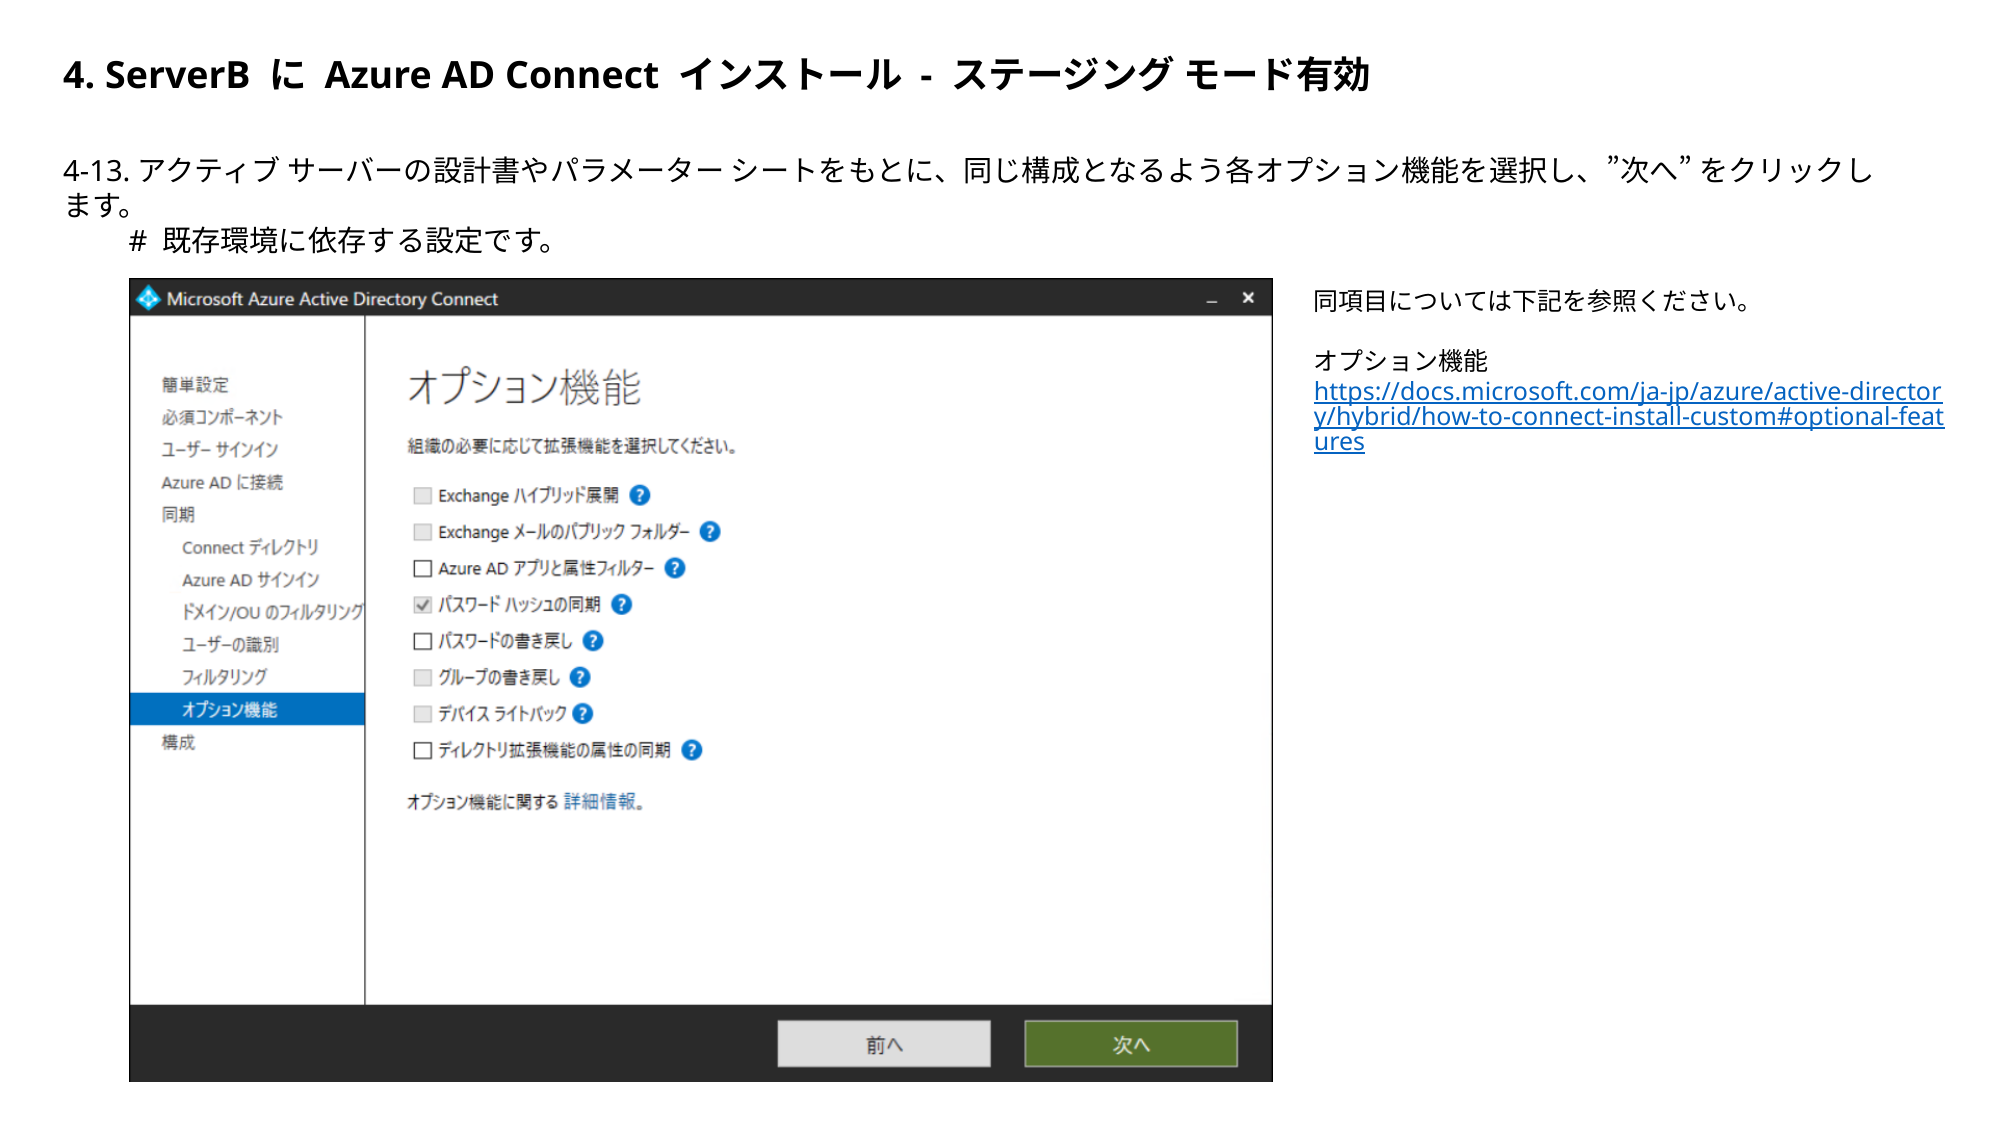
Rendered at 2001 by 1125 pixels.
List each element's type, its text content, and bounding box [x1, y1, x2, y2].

text_box 4. ServerB に Azure AD Connect インストール - ステージング モード有効 [48, 43, 1912, 103]
picture [129, 278, 1273, 1082]
text_box 同項目については下記を参照ください。 オプション機能 https://docs.microsoft.com/ja-jp/azure/active-directory/hybrid/how-to-connect-install-custom#optional-features [1299, 278, 1966, 417]
text_box 4-13.アクティブ サーバーの設計書やパラメーター シートをもとに、同じ構成となるよう各オプション機能を選択し、”次へ” をクリックします。 # 既存環境に依存する設定です。 [48, 145, 1912, 265]
